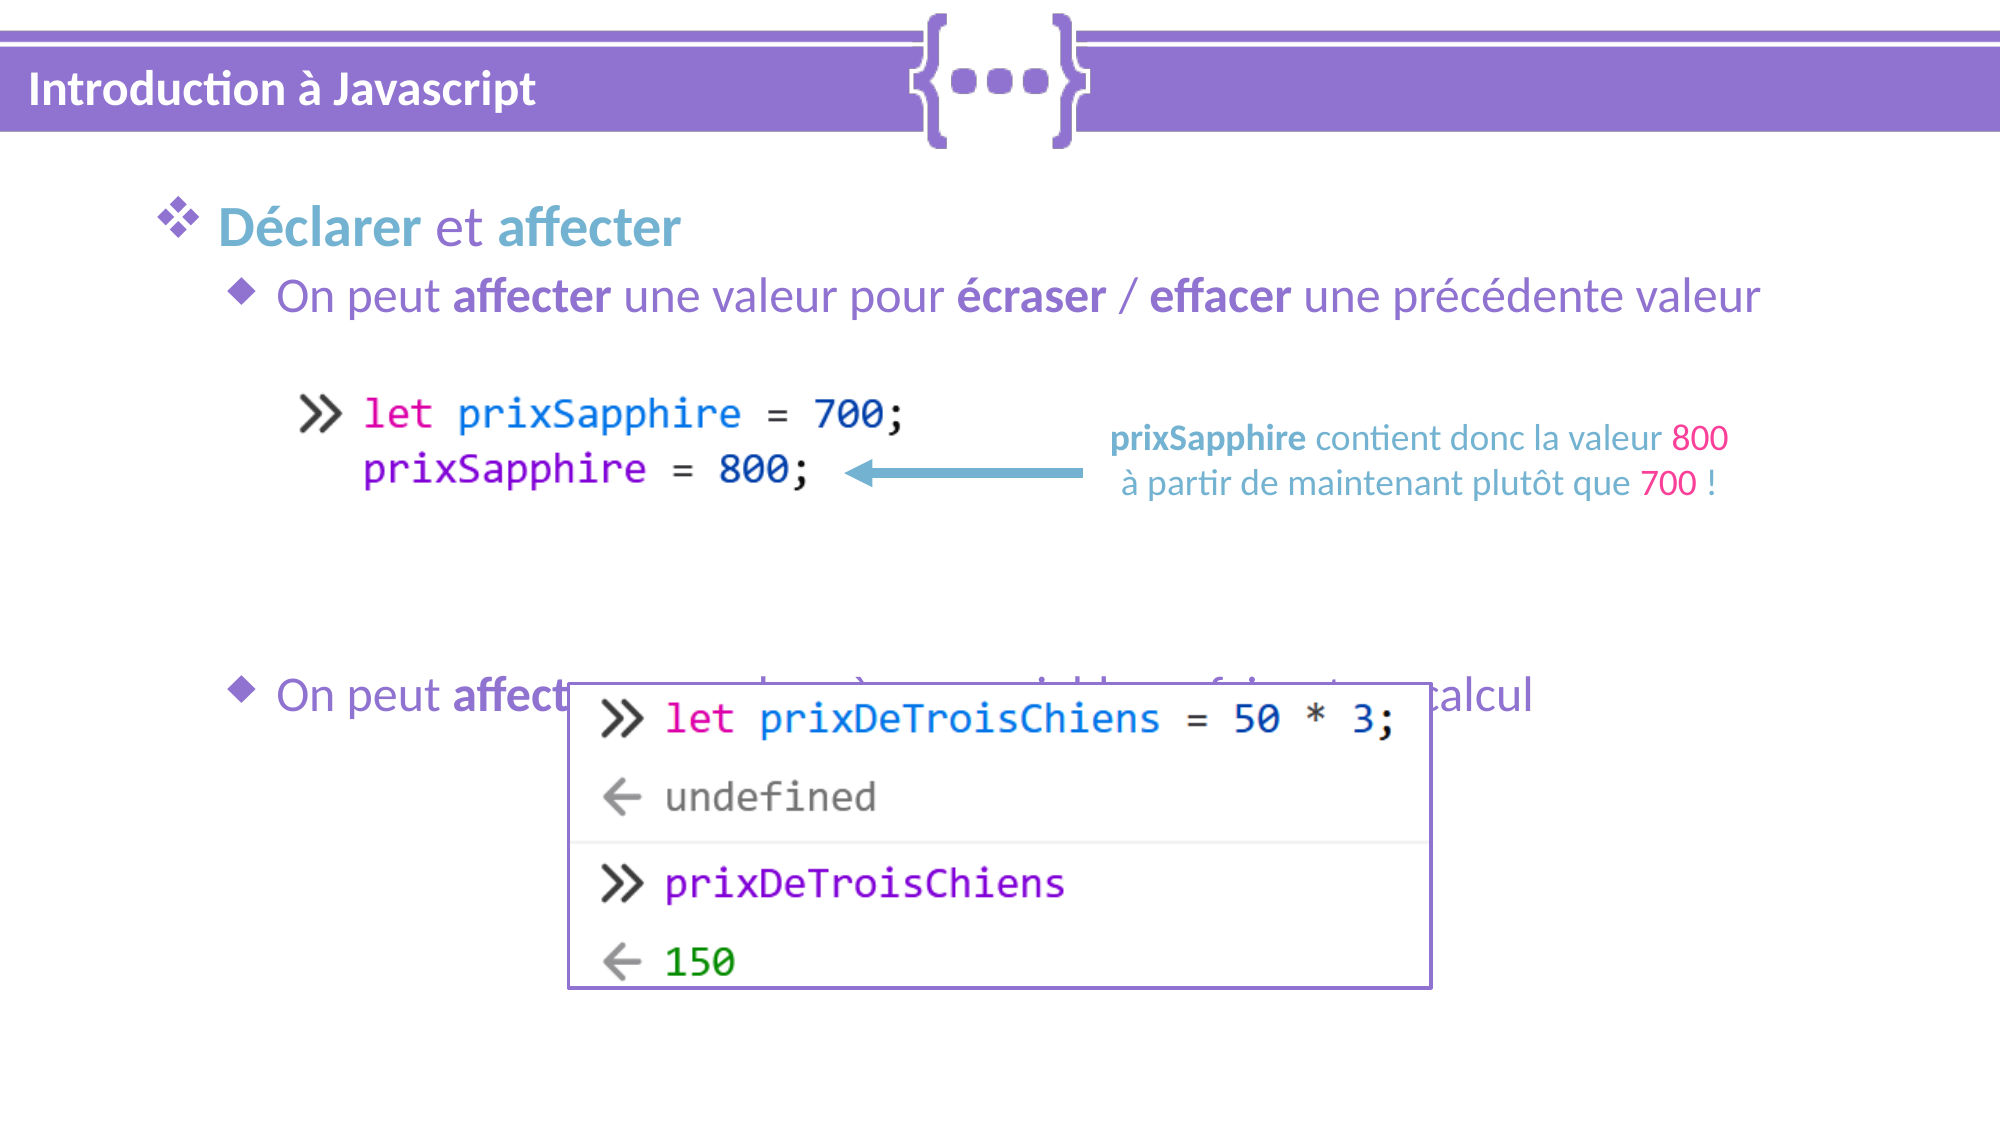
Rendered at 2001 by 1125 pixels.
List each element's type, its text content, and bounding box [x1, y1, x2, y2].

picture [569, 684, 1430, 987]
picture [272, 376, 944, 497]
picture [0, 3, 2000, 160]
list Déclarer et affecter On peut affecter une valeur pour écraser / effacer une précédente valeur On peut affecter une valeur à une variable en faisant un calcul [137, 188, 1862, 1014]
text_box prixSapphire contient donc la valeur 800 à partir de maintenant plutôt que 700 ! [1091, 405, 1747, 511]
title Introduction à Javascript [12, 58, 913, 120]
